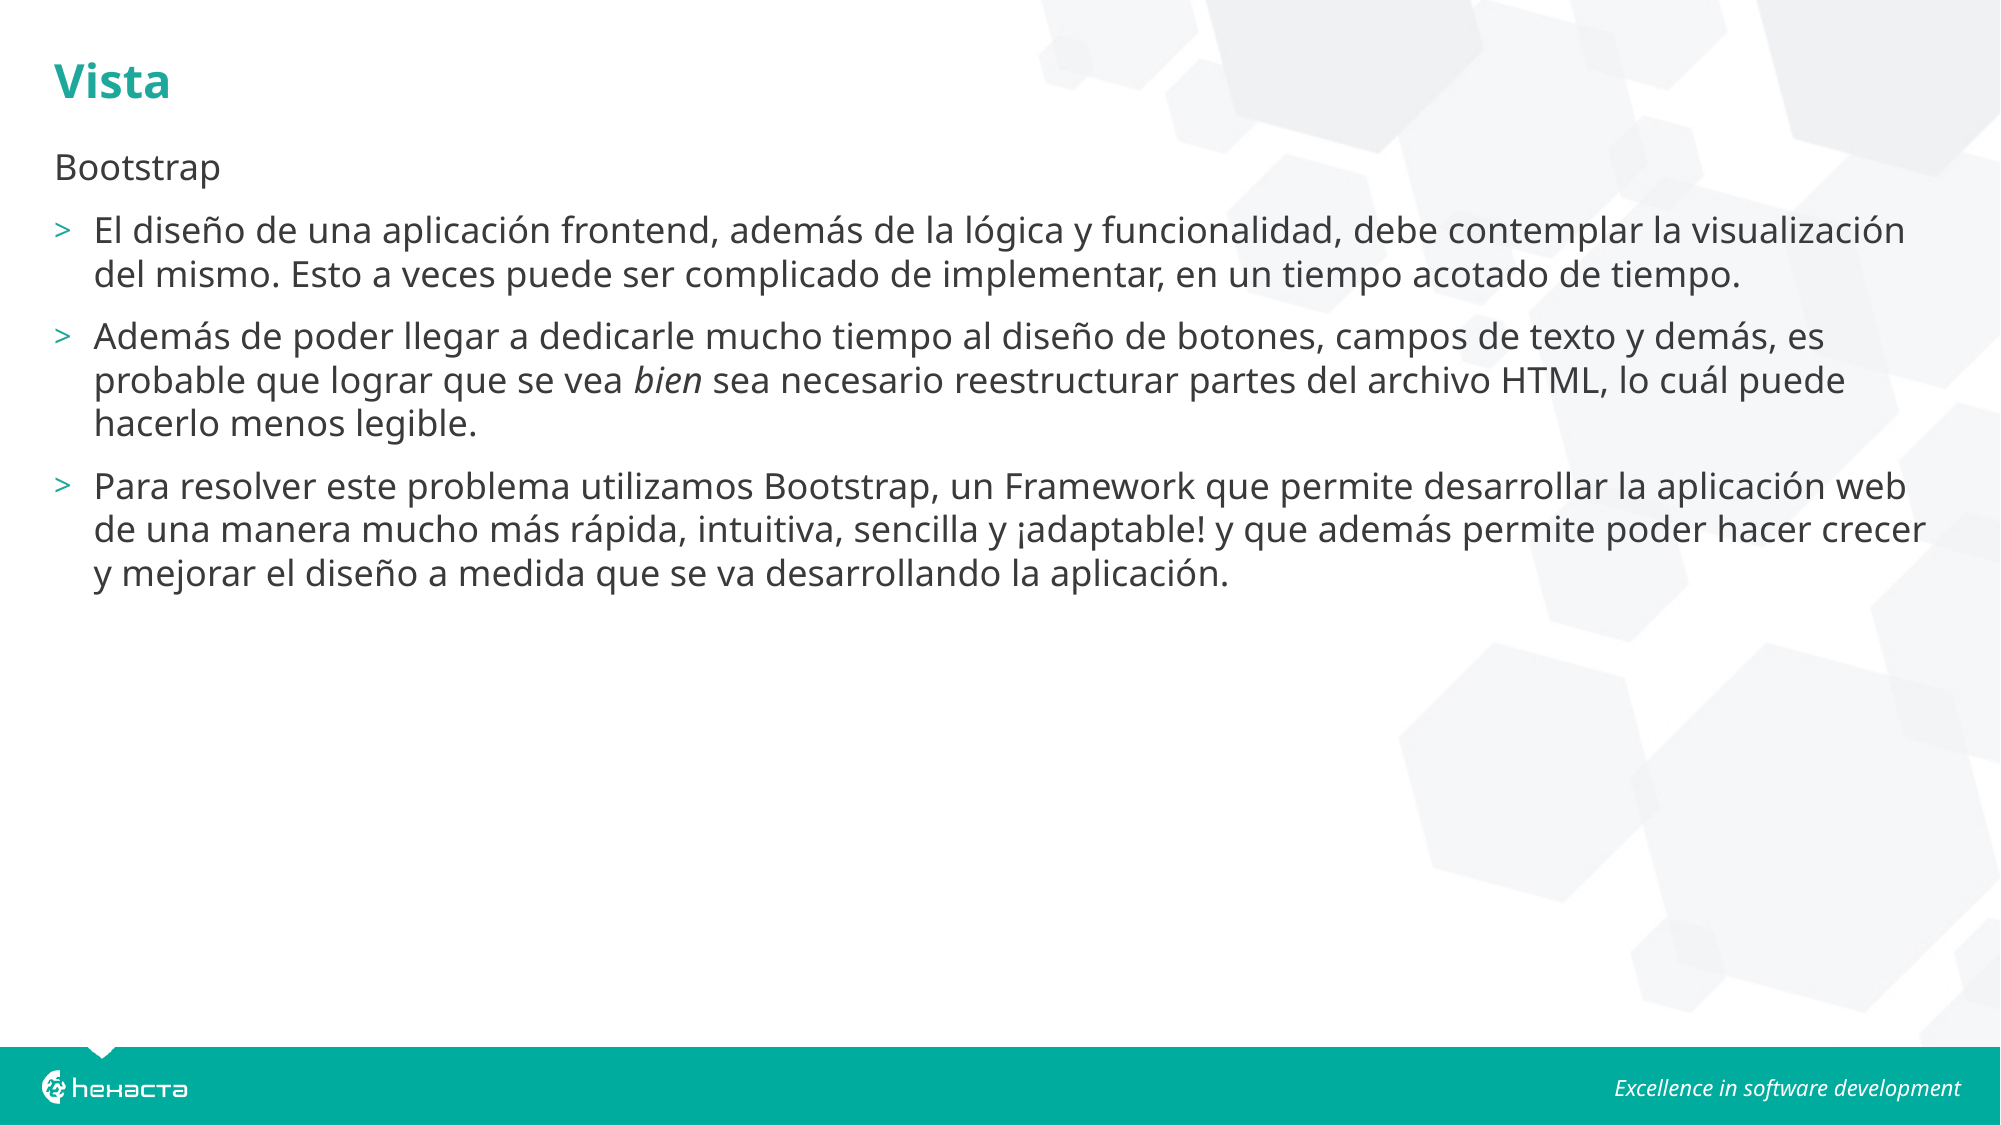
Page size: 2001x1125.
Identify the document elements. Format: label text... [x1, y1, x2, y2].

list Bootstrap [39, 137, 1961, 200]
picture [0, 0, 2001, 1125]
list El diseño de una aplicación frontend, además de la lógica y funcionalidad, debe contemplar la visualización del mismo. Esto a veces puede ser complicado de implementar, en un tiempo acotado de tiempo. Además de poder llegar a dedicarle mucho tiempo al diseño de botones, campos de texto y demás, es probable que lograr que se vea bien sea necesario reestructurar partes del archivo HTML, lo cuál puede hacerlo menos legible. Para resolver este problema utilizamos Bootstrap, un Framework que permite desarrollar la aplicación web de una manera mucho más rápida, intuitiva, sencilla y ¡adaptable! y que además permite poder hacer crecer y mejorar el diseño a medida que se va desarrollando la aplicación. [39, 200, 1961, 1020]
list Vista [39, 43, 1961, 122]
